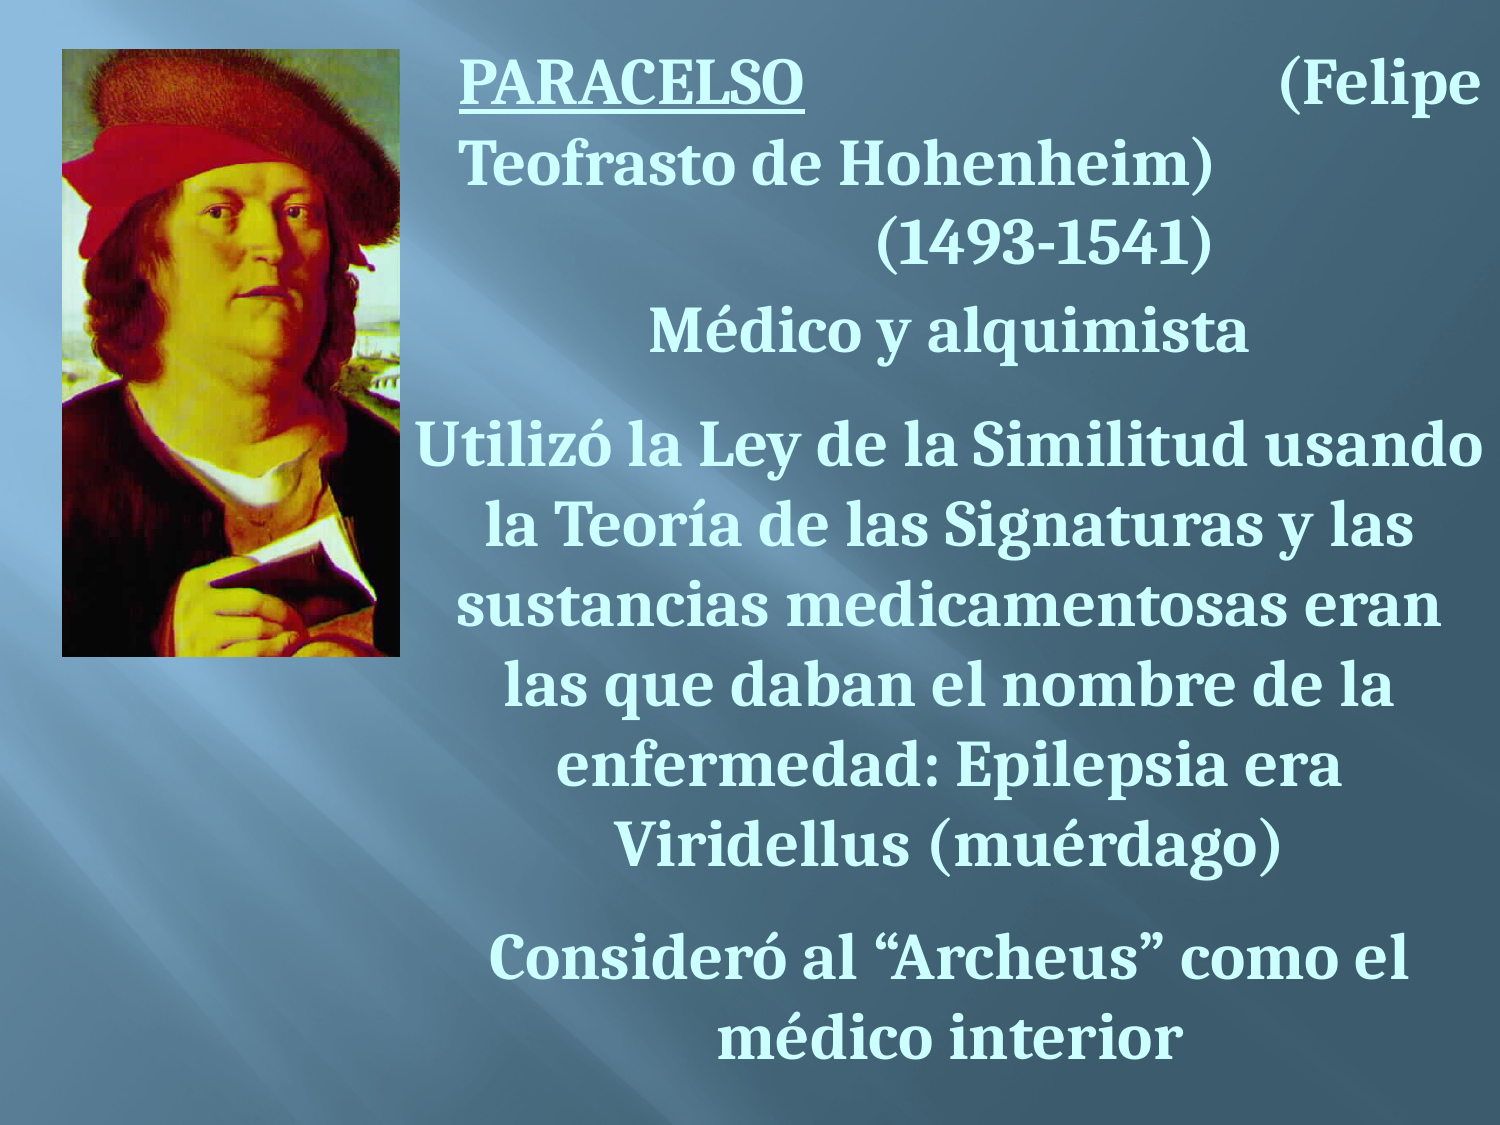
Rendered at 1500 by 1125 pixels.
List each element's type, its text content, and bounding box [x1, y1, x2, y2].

picture [62, 49, 401, 658]
text_box Médico y alquimista Utilizó la Ley de la Similitud usando la Teoría de las Signaturas y las sustancias medicamentosas eran las que daban el nombre de la enfermedad: Epilepsia era Viridellus (muérdago) Consideró al “Archeus” como el médico interior [399, 278, 1500, 1080]
text_box PARACELSO (Felipe Teofrasto de Hohenheim) (1493-1541) [442, 30, 1500, 278]
